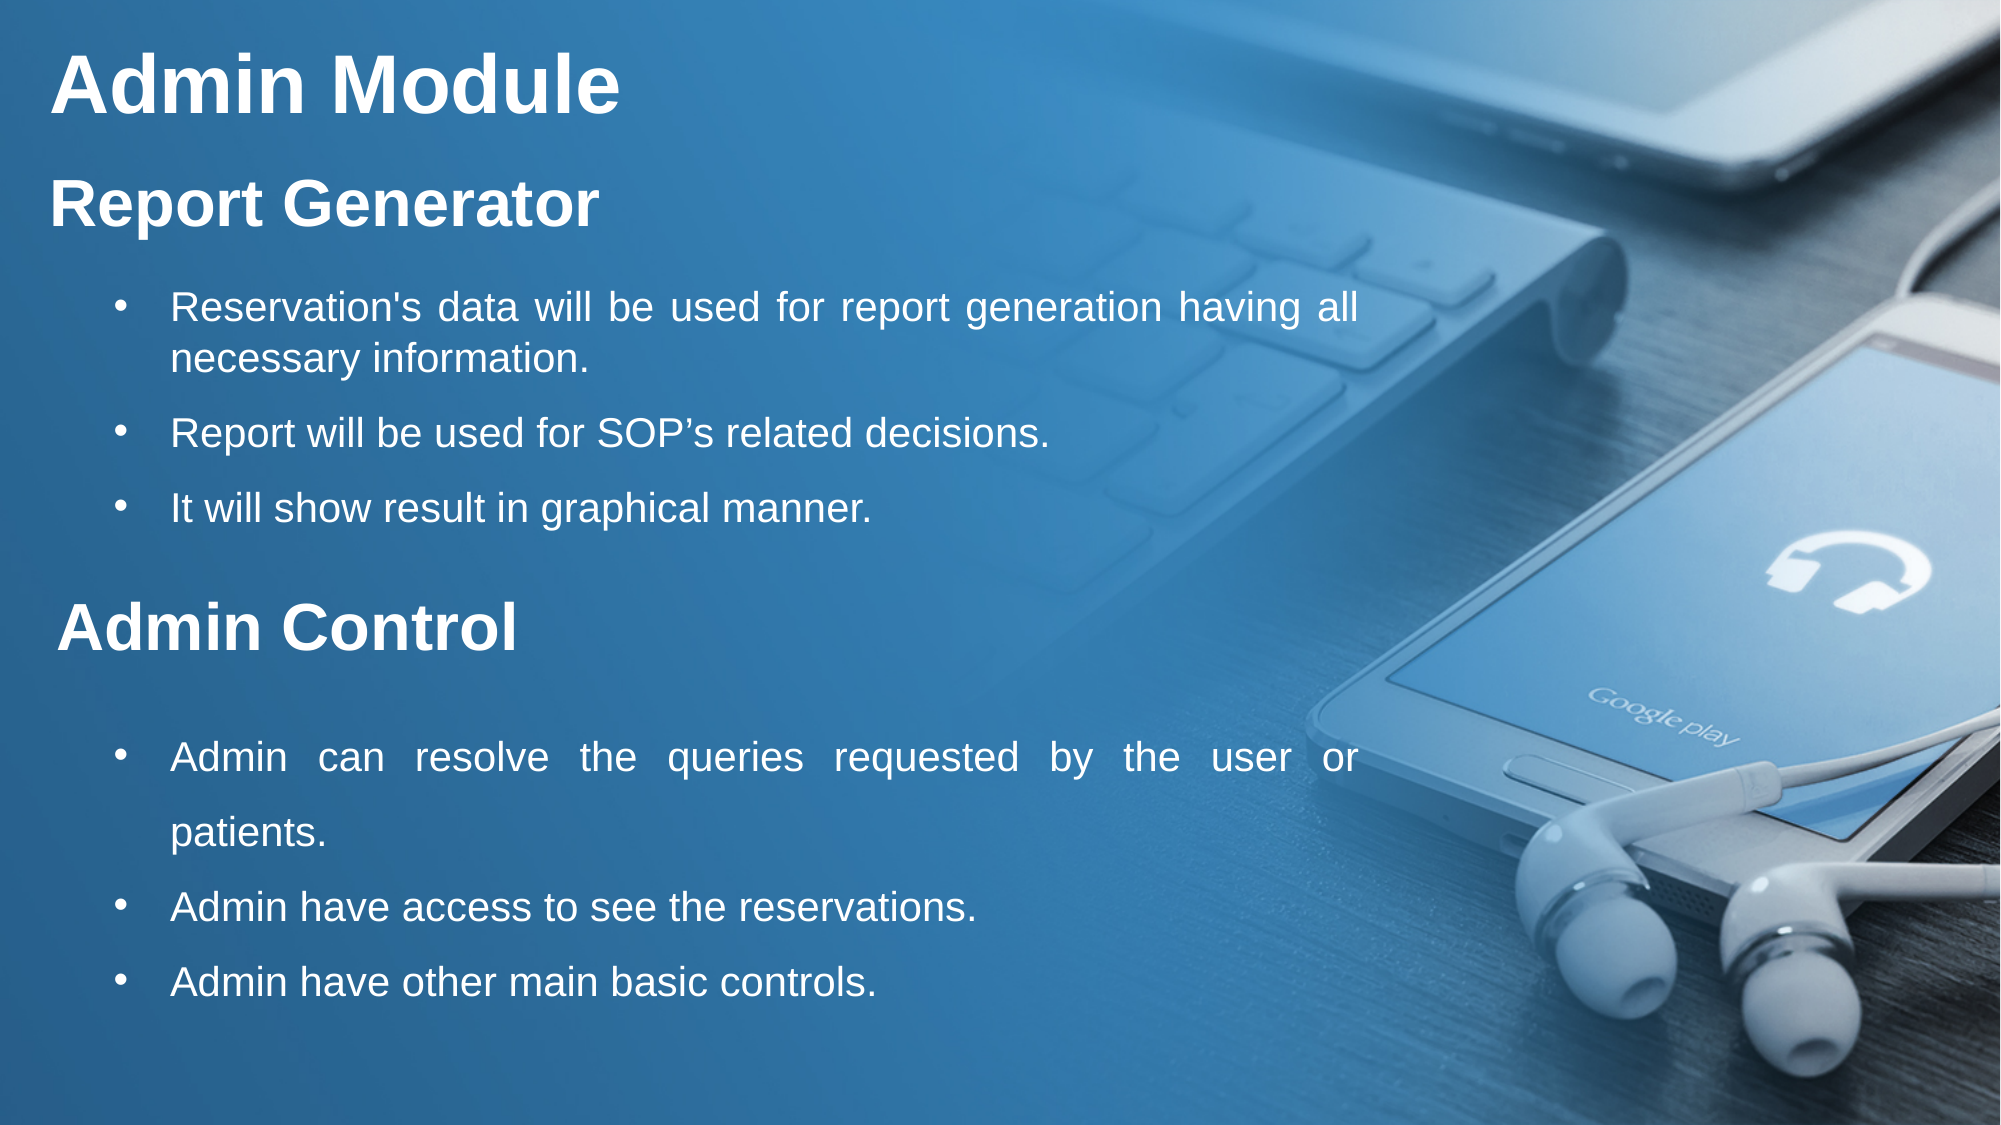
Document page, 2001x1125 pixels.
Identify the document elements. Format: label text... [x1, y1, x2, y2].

text_box Admin Module [34, 23, 1807, 138]
text_box Reservation's data will be used for report generation having all necessary information. Report will be used for SOP’s related decisions. It will show result in graphical manner. [105, 280, 1364, 531]
picture [0, 0, 2001, 1125]
text_box Admin can resolve the queries requested by the user or patients. Admin have access to see the reservations. Admin have other main basic controls. [105, 704, 1364, 1005]
text_box Admin Control [41, 576, 2000, 672]
text_box Report Generator [34, 152, 1994, 247]
